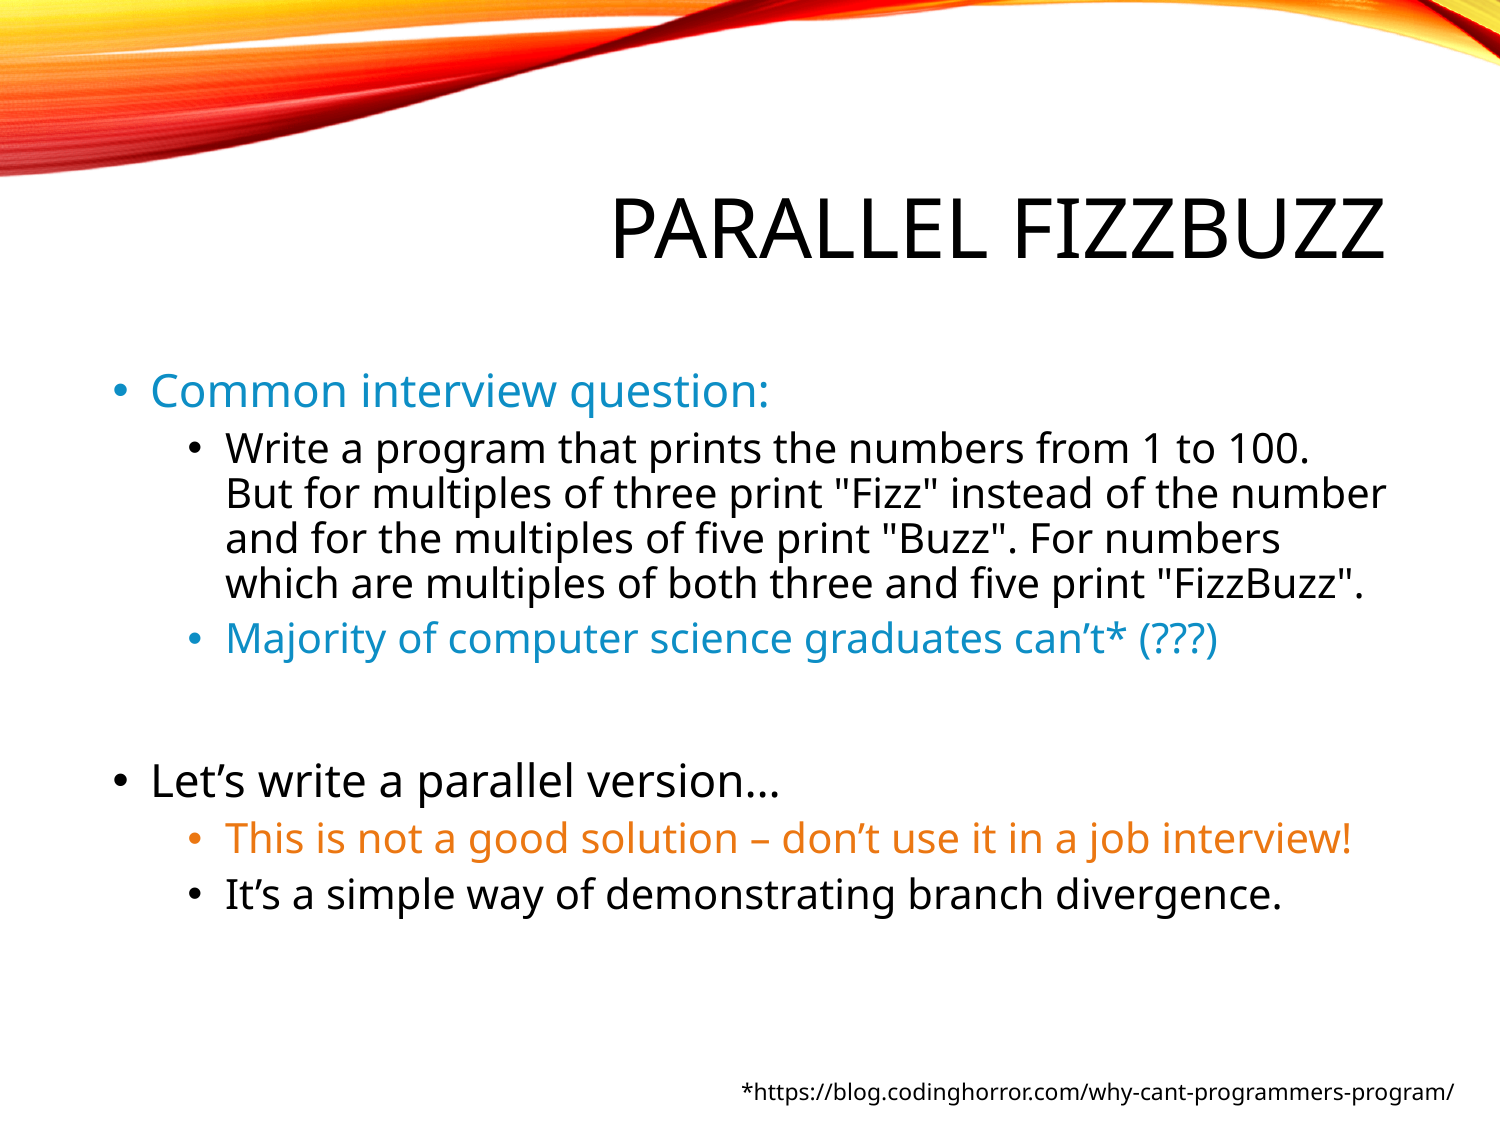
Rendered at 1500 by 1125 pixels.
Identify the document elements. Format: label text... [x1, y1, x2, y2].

title Parallel fizzbuzz [356, 125, 1403, 338]
picture [0, 0, 1500, 178]
list Common interview question: Write a program that prints the numbers from 1 to 100. But for multiples of three print "Fizz" instead of the number and for the multiples of five print "Buzz". For numbers which are multiples of both three and five print "FizzBuzz". Majority of computer science graduates can’t* (???) Let’s write a parallel version… This is not a good solution – don’t use it in a job interview! It’s a simple way of demonstrating branch divergence. [97, 360, 1403, 1028]
text_box *https://blog.codinghorror.com/why-cant-programmers-program/ [726, 1070, 1500, 1113]
